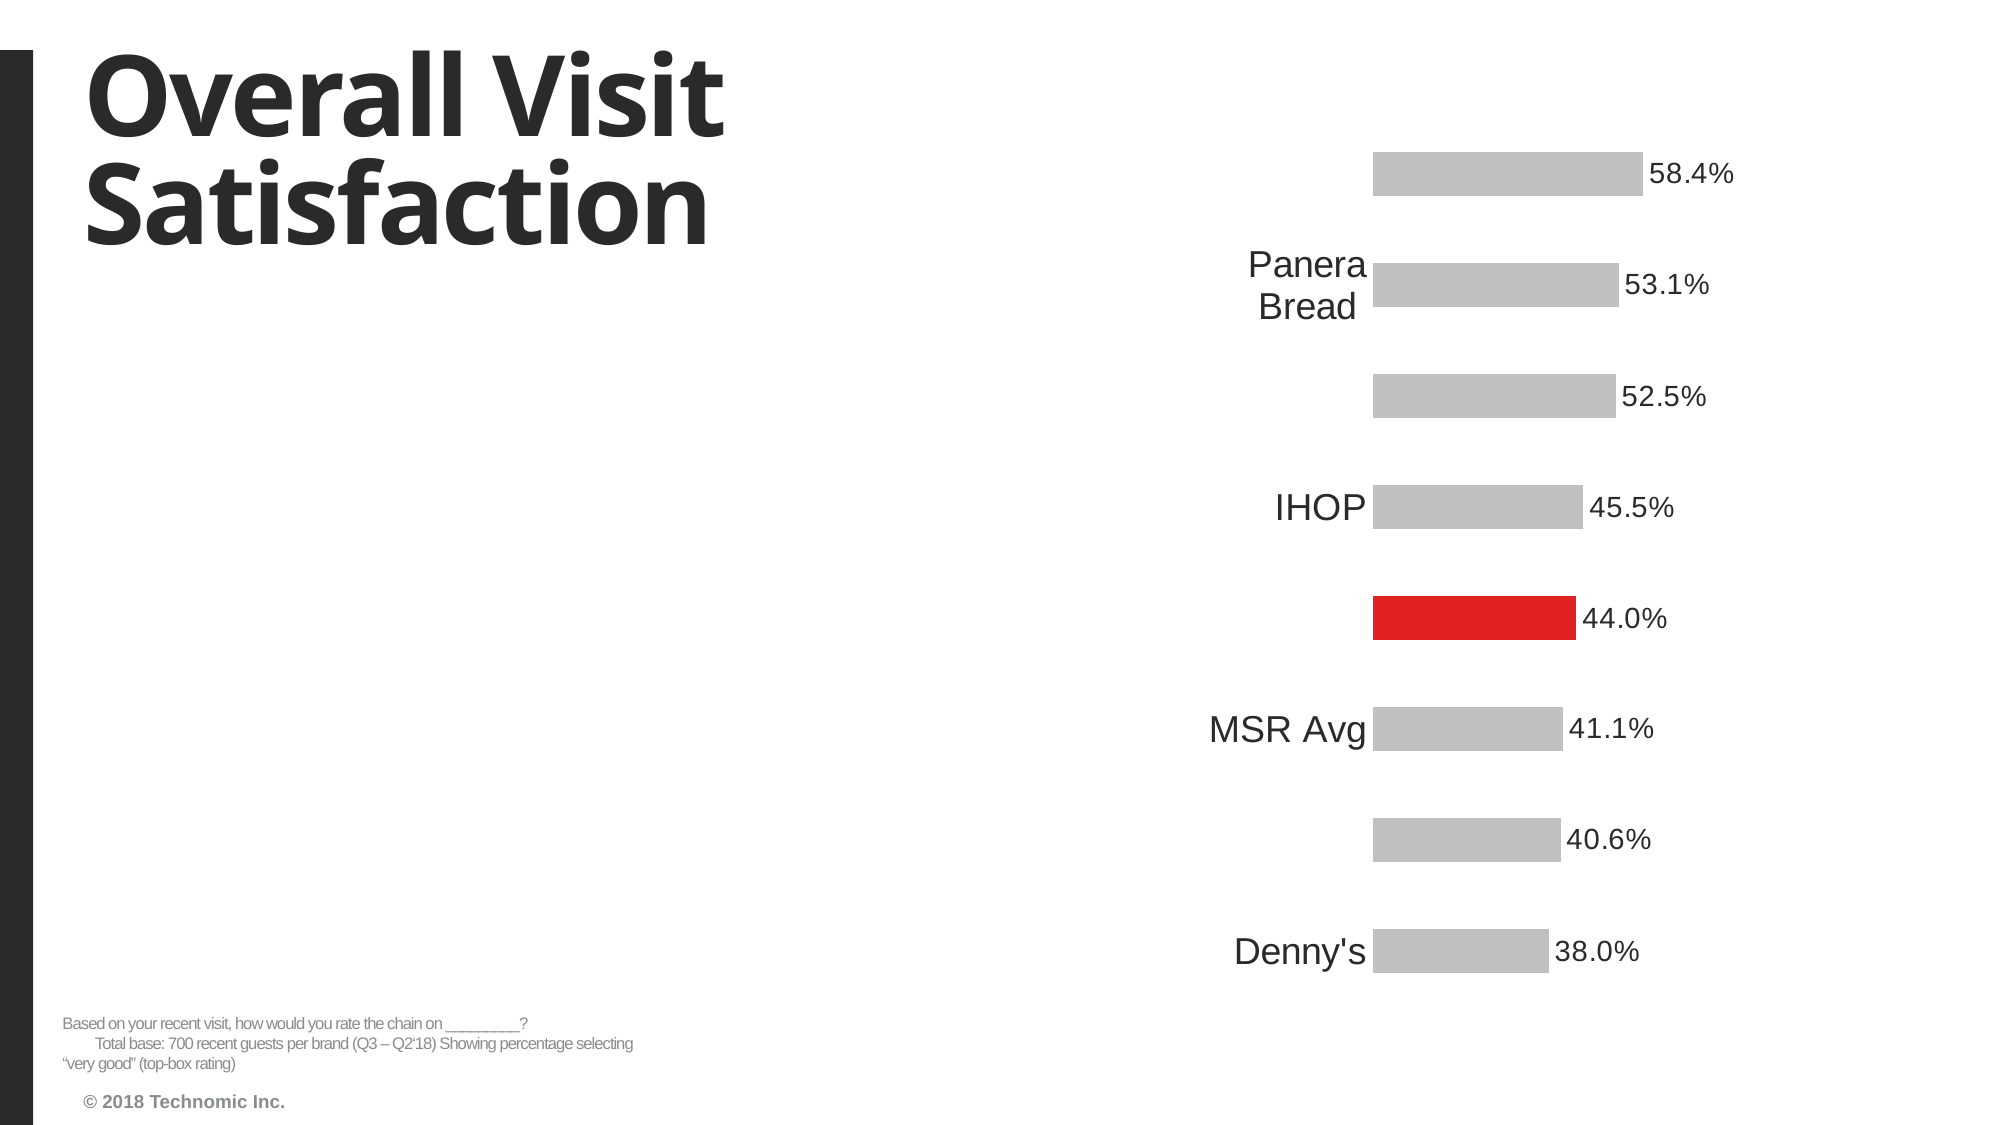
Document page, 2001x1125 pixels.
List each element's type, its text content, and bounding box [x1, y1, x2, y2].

list Based on your recent visit, how would you rate the chain on _________? Total base: 700 recent guests per brand (Q3 – Q2‘18) Showing percentage selecting “very good” (top-box rating) [62, 1012, 650, 1125]
title Overall Visit Satisfaction [83, 50, 1063, 413]
chart [1195, 99, 1826, 1026]
